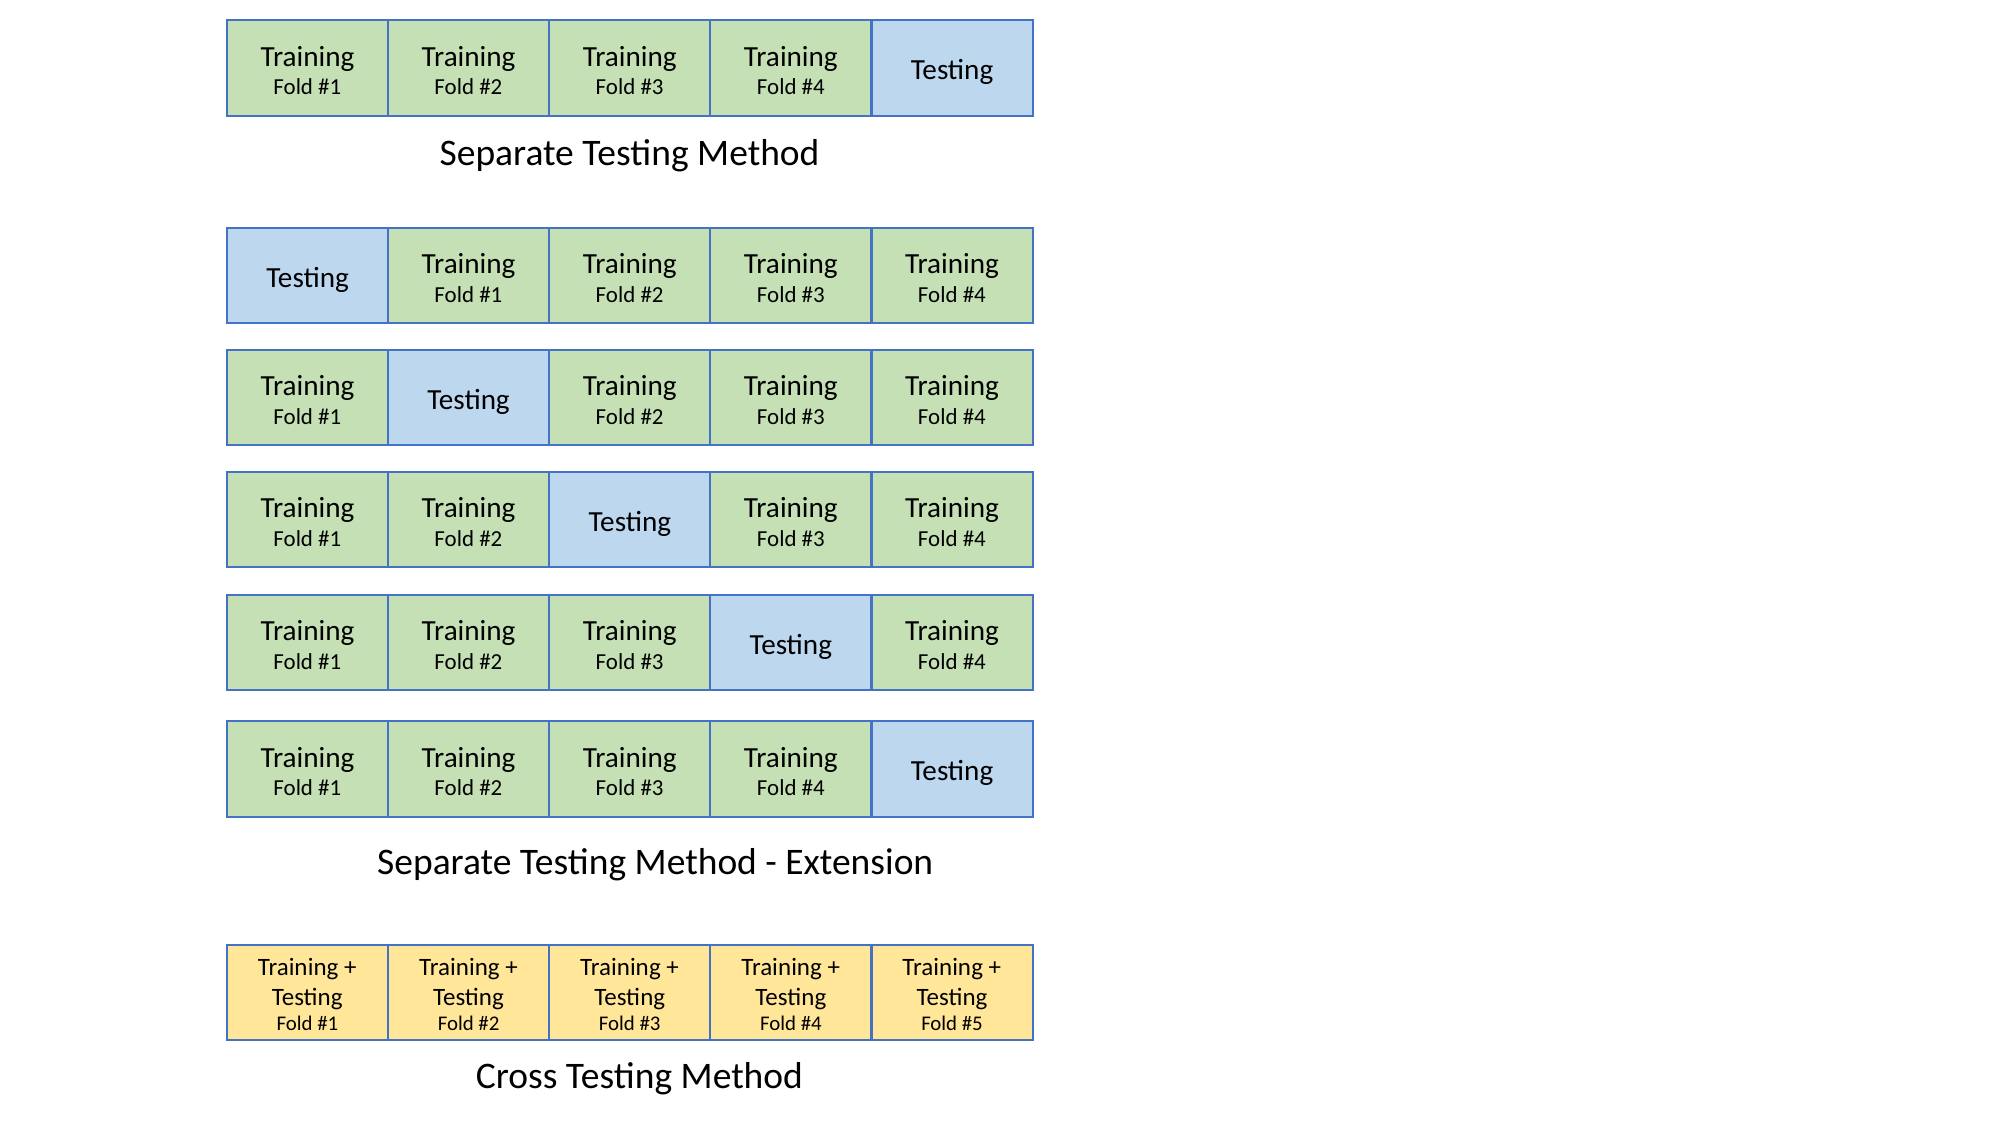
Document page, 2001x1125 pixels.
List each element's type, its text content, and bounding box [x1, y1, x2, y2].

text_box Separate Testing Method [424, 120, 835, 181]
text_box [226, 349, 1033, 446]
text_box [226, 471, 1033, 568]
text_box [226, 944, 1033, 1041]
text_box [226, 721, 1033, 817]
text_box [226, 594, 1033, 691]
text_box Separate Testing Method - Extension [362, 829, 949, 889]
text_box Cross Testing Method [460, 1043, 819, 1104]
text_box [226, 227, 1033, 324]
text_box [226, 20, 1033, 116]
